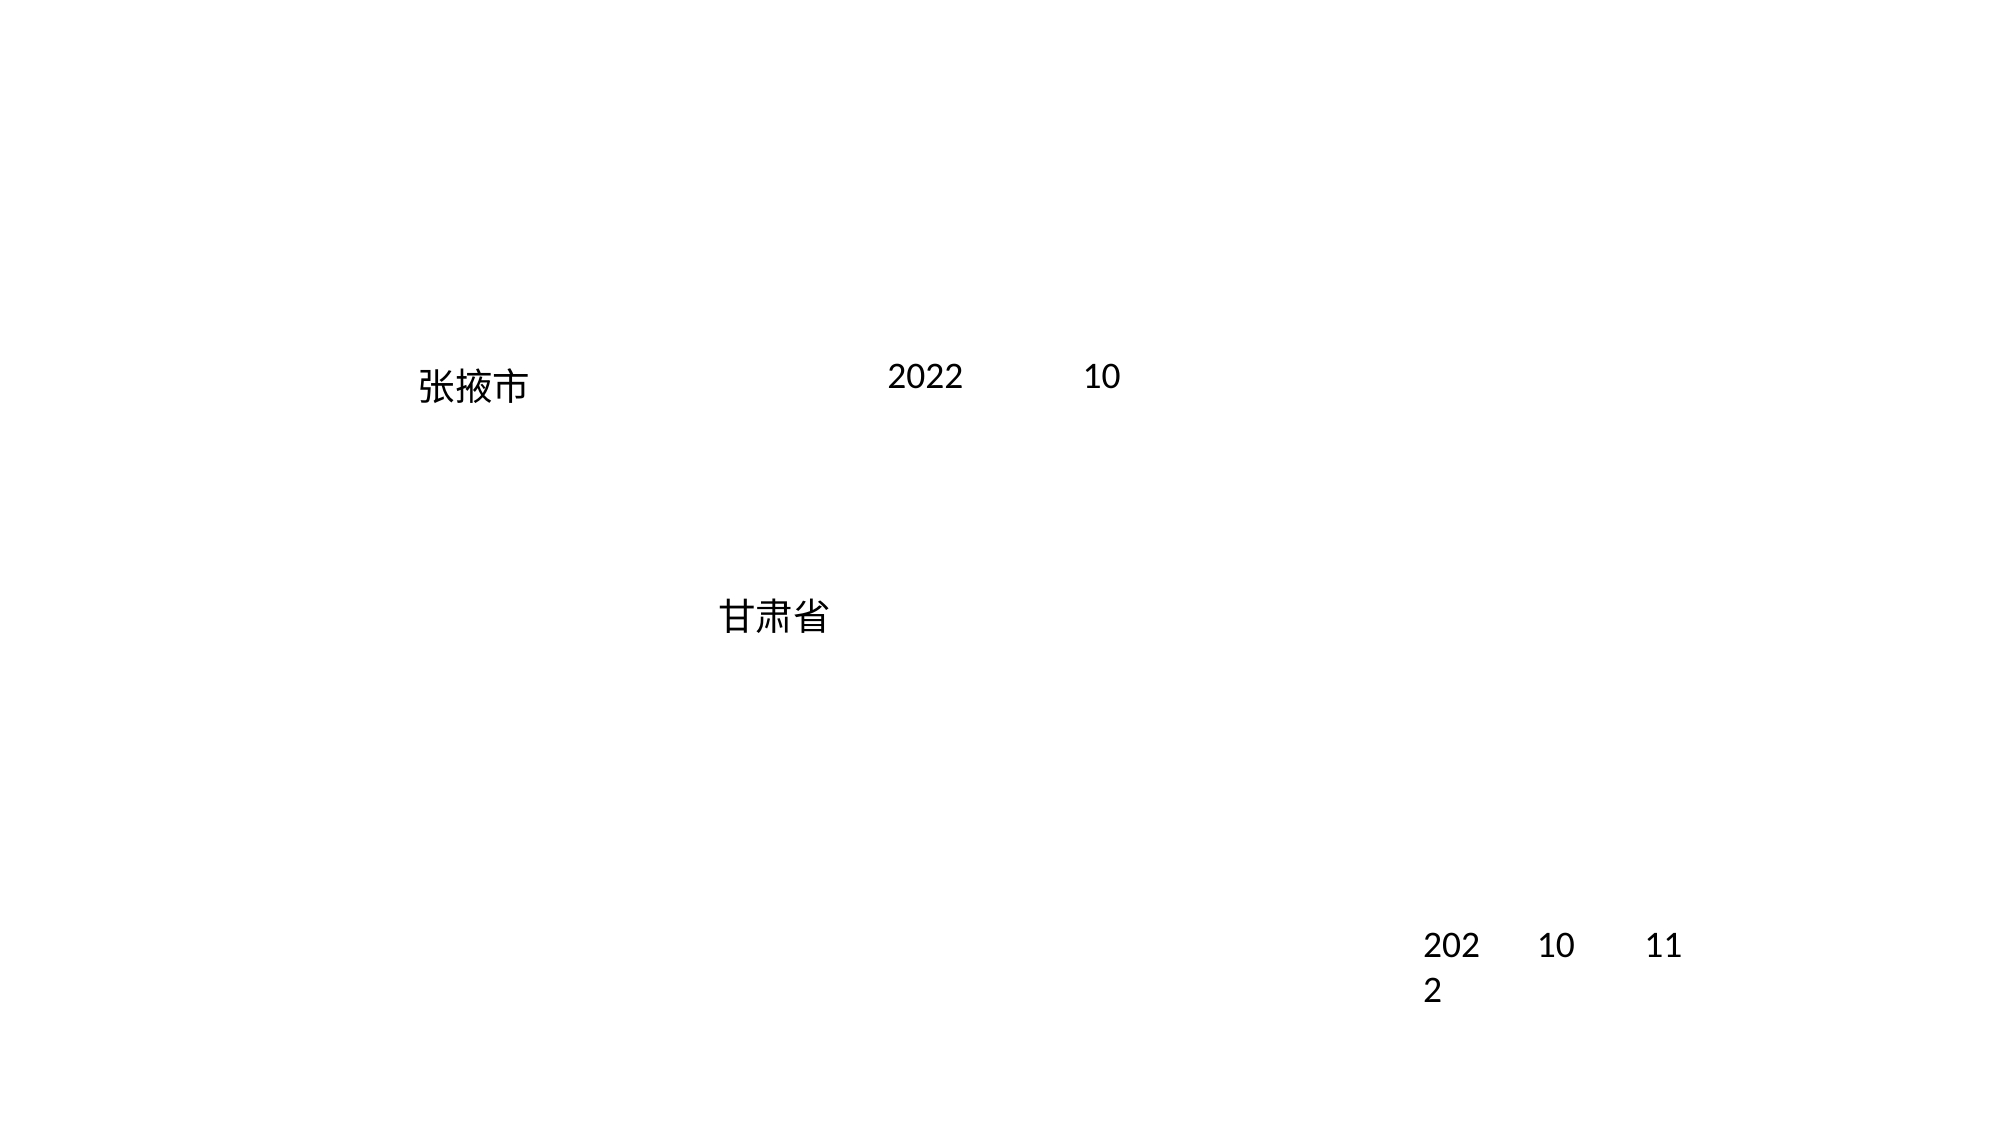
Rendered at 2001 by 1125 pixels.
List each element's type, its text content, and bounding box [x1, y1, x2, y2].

text_box 2022 [872, 343, 1067, 404]
text_box 2022 [1408, 912, 1496, 1018]
text_box 10 [1067, 343, 1182, 404]
text_box 11 [1629, 912, 1781, 973]
text_box 甘肃省 [703, 585, 1022, 646]
text_box 10 [1522, 912, 1629, 973]
text_box 张掖市 [402, 355, 656, 416]
